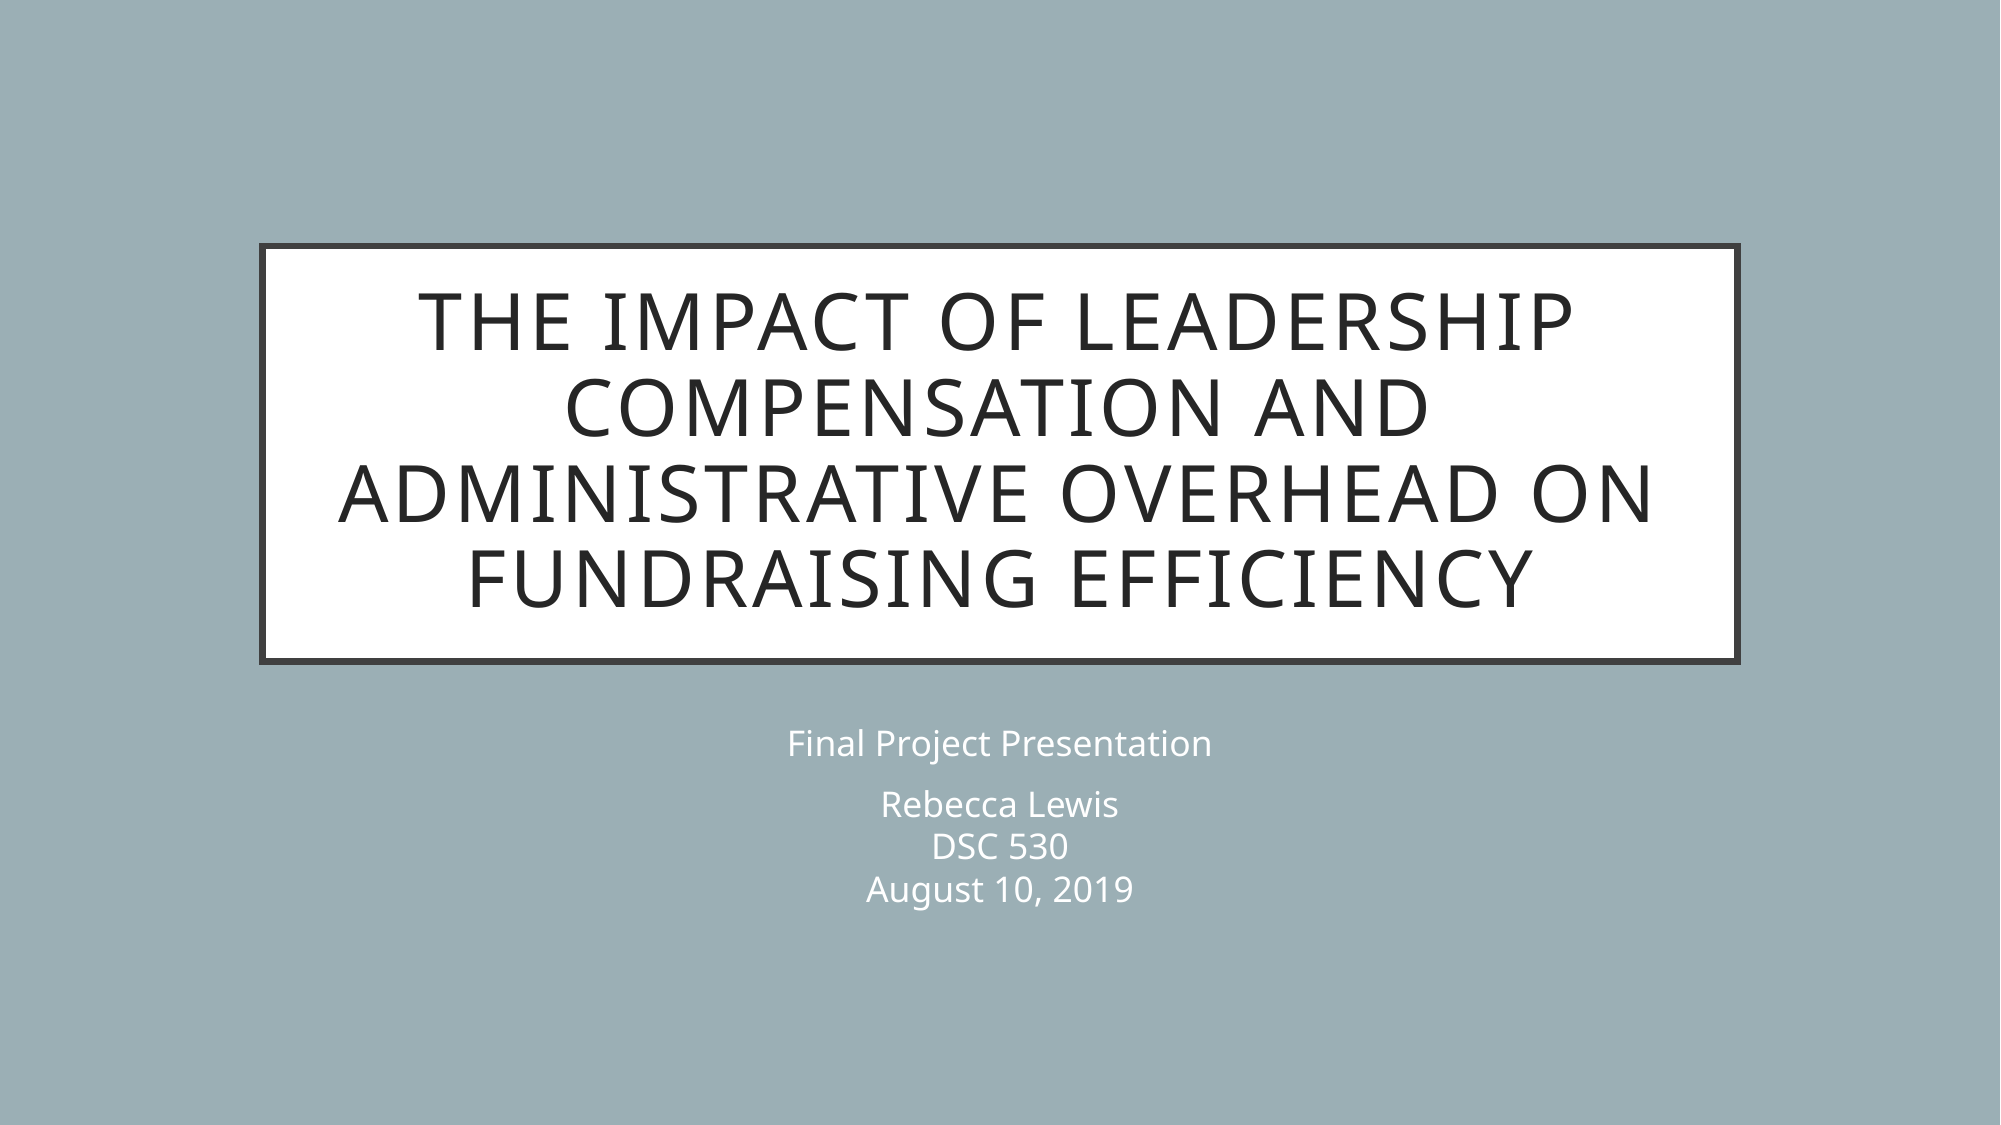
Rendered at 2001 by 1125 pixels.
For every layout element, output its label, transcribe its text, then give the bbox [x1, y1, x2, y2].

subtitle Final Project Presentation Rebecca Lewis DSC 530 August 10, 2019 [442, 713, 1558, 918]
title The Impact of Leadership Compensation and Administrative Overhead on Fundraising Efficiency [259, 243, 1741, 665]
